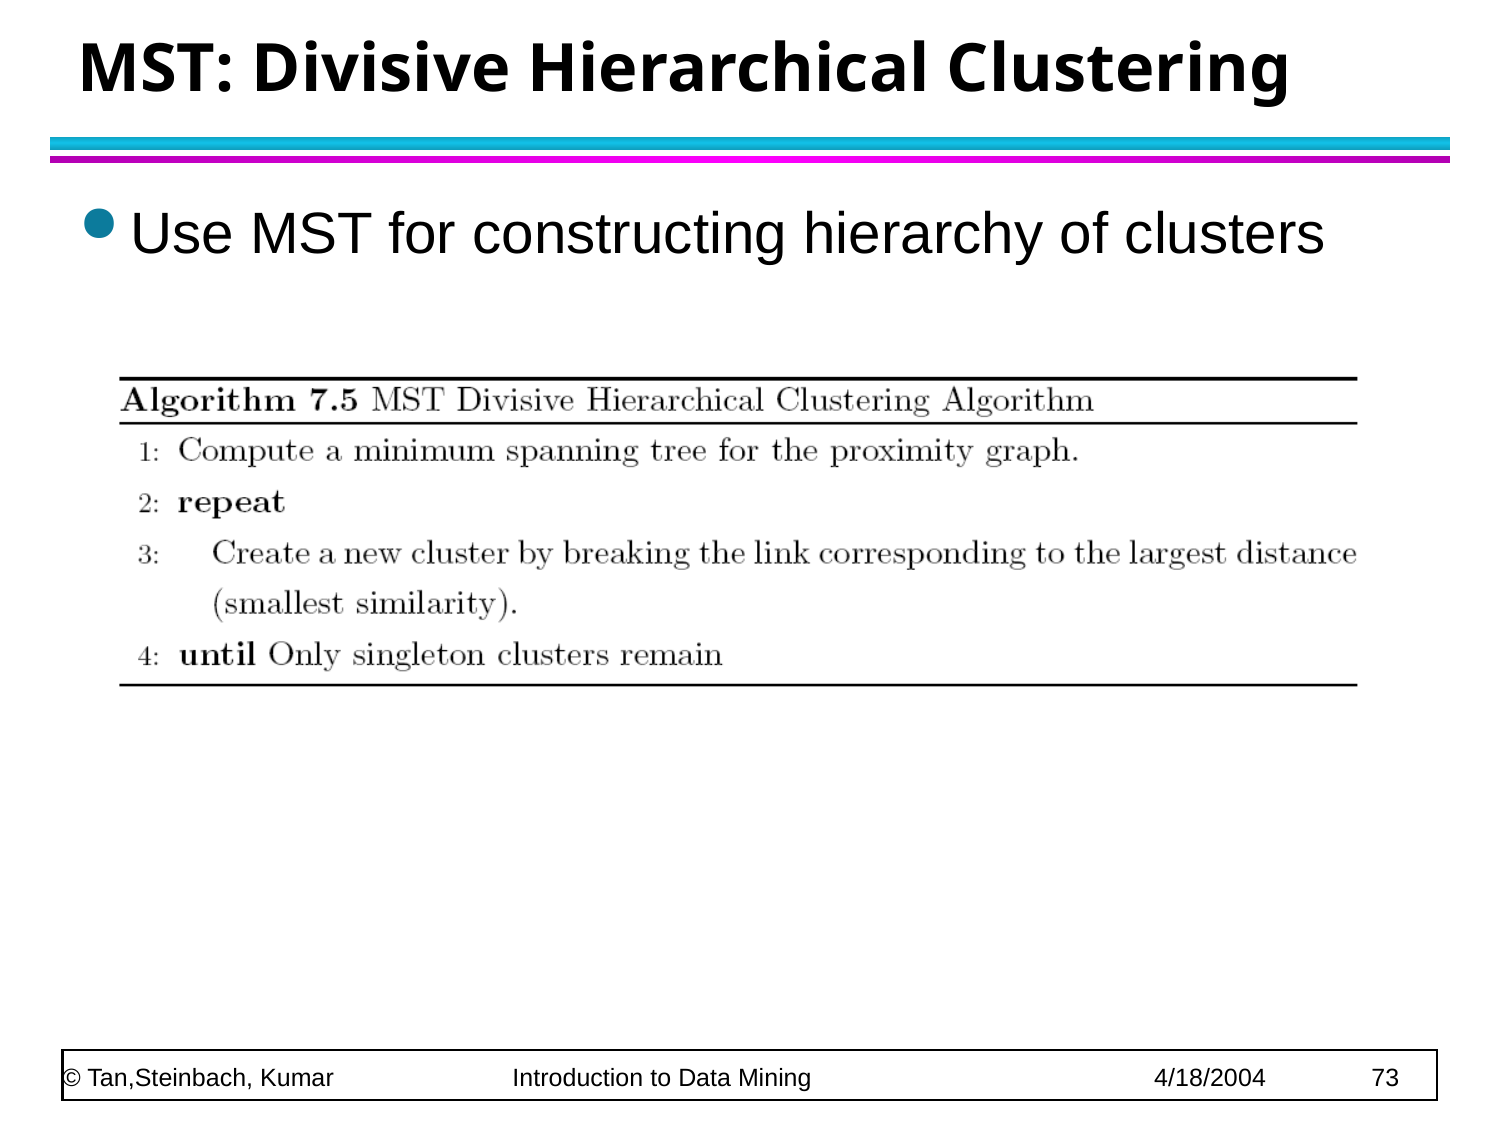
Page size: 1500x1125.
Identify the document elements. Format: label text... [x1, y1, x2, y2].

list Use MST for constructing hierarchy of clusters [66, 186, 1433, 1038]
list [87, 362, 1386, 710]
title MST: Divisive Hierarchical Clustering [61, 24, 1422, 113]
